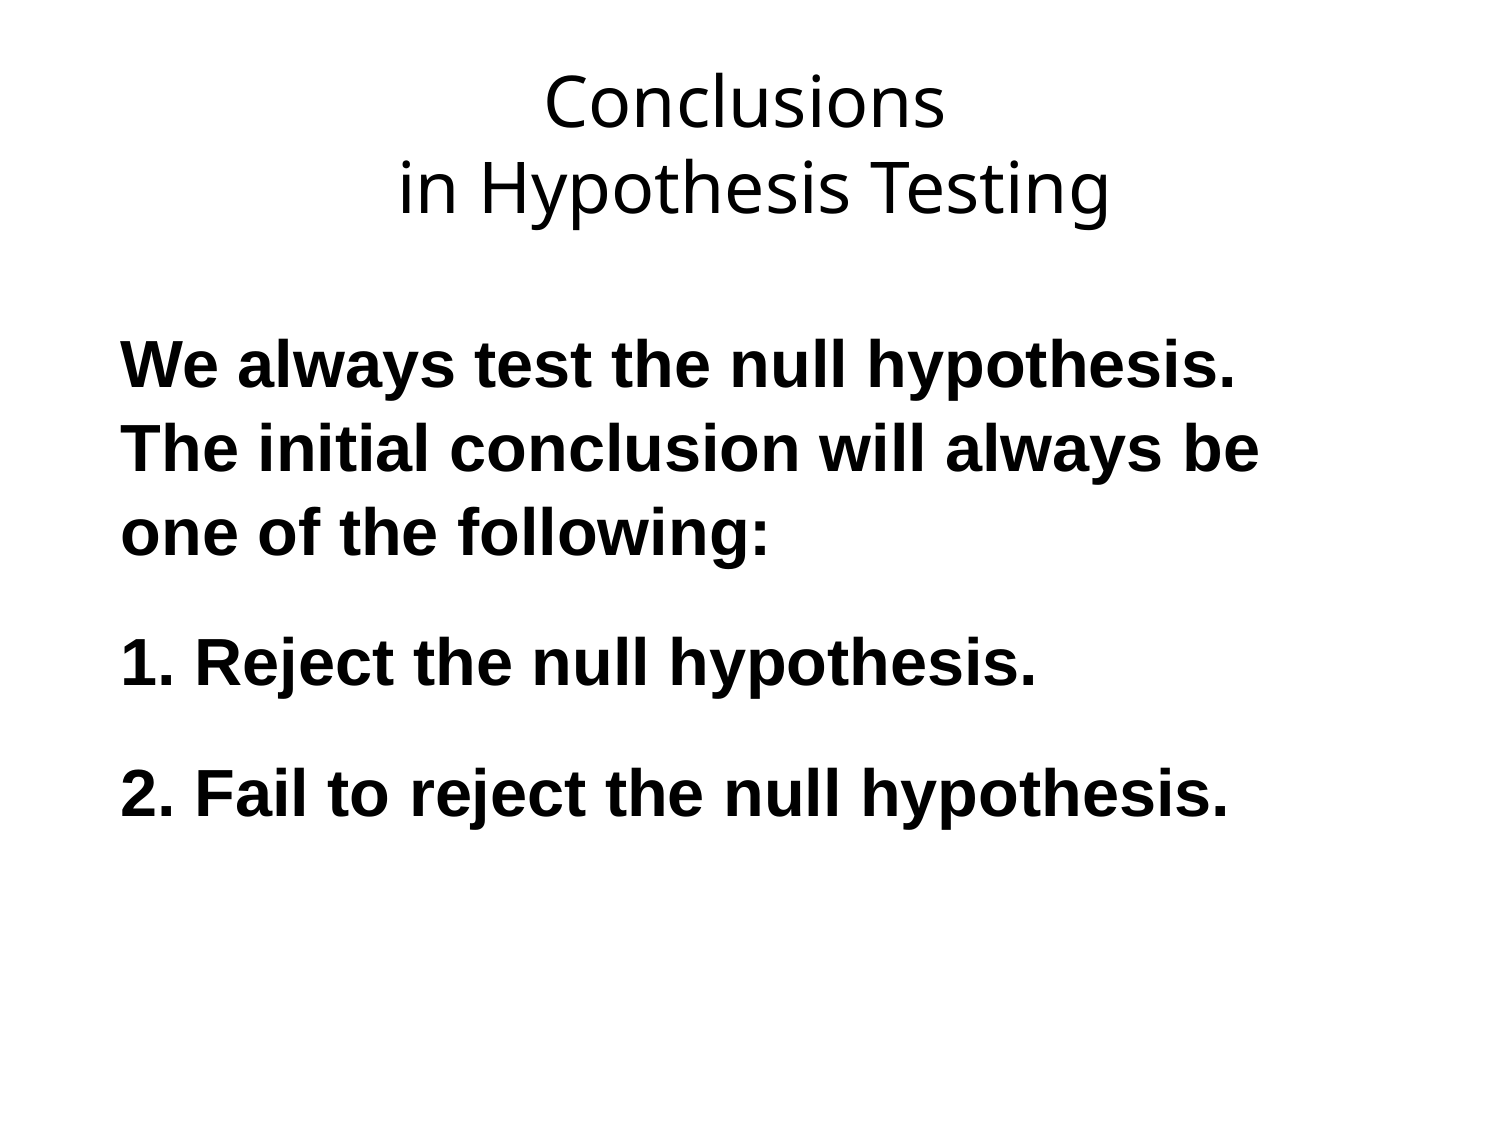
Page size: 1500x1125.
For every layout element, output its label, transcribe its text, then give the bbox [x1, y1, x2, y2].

list We always test the null hypothesis. The initial conclusion will always be one of the following: 1. Reject the null hypothesis. 2. Fail to reject the null hypothesis. [49, 309, 1305, 985]
title Conclusions in Hypothesis Testing [117, 47, 1393, 236]
